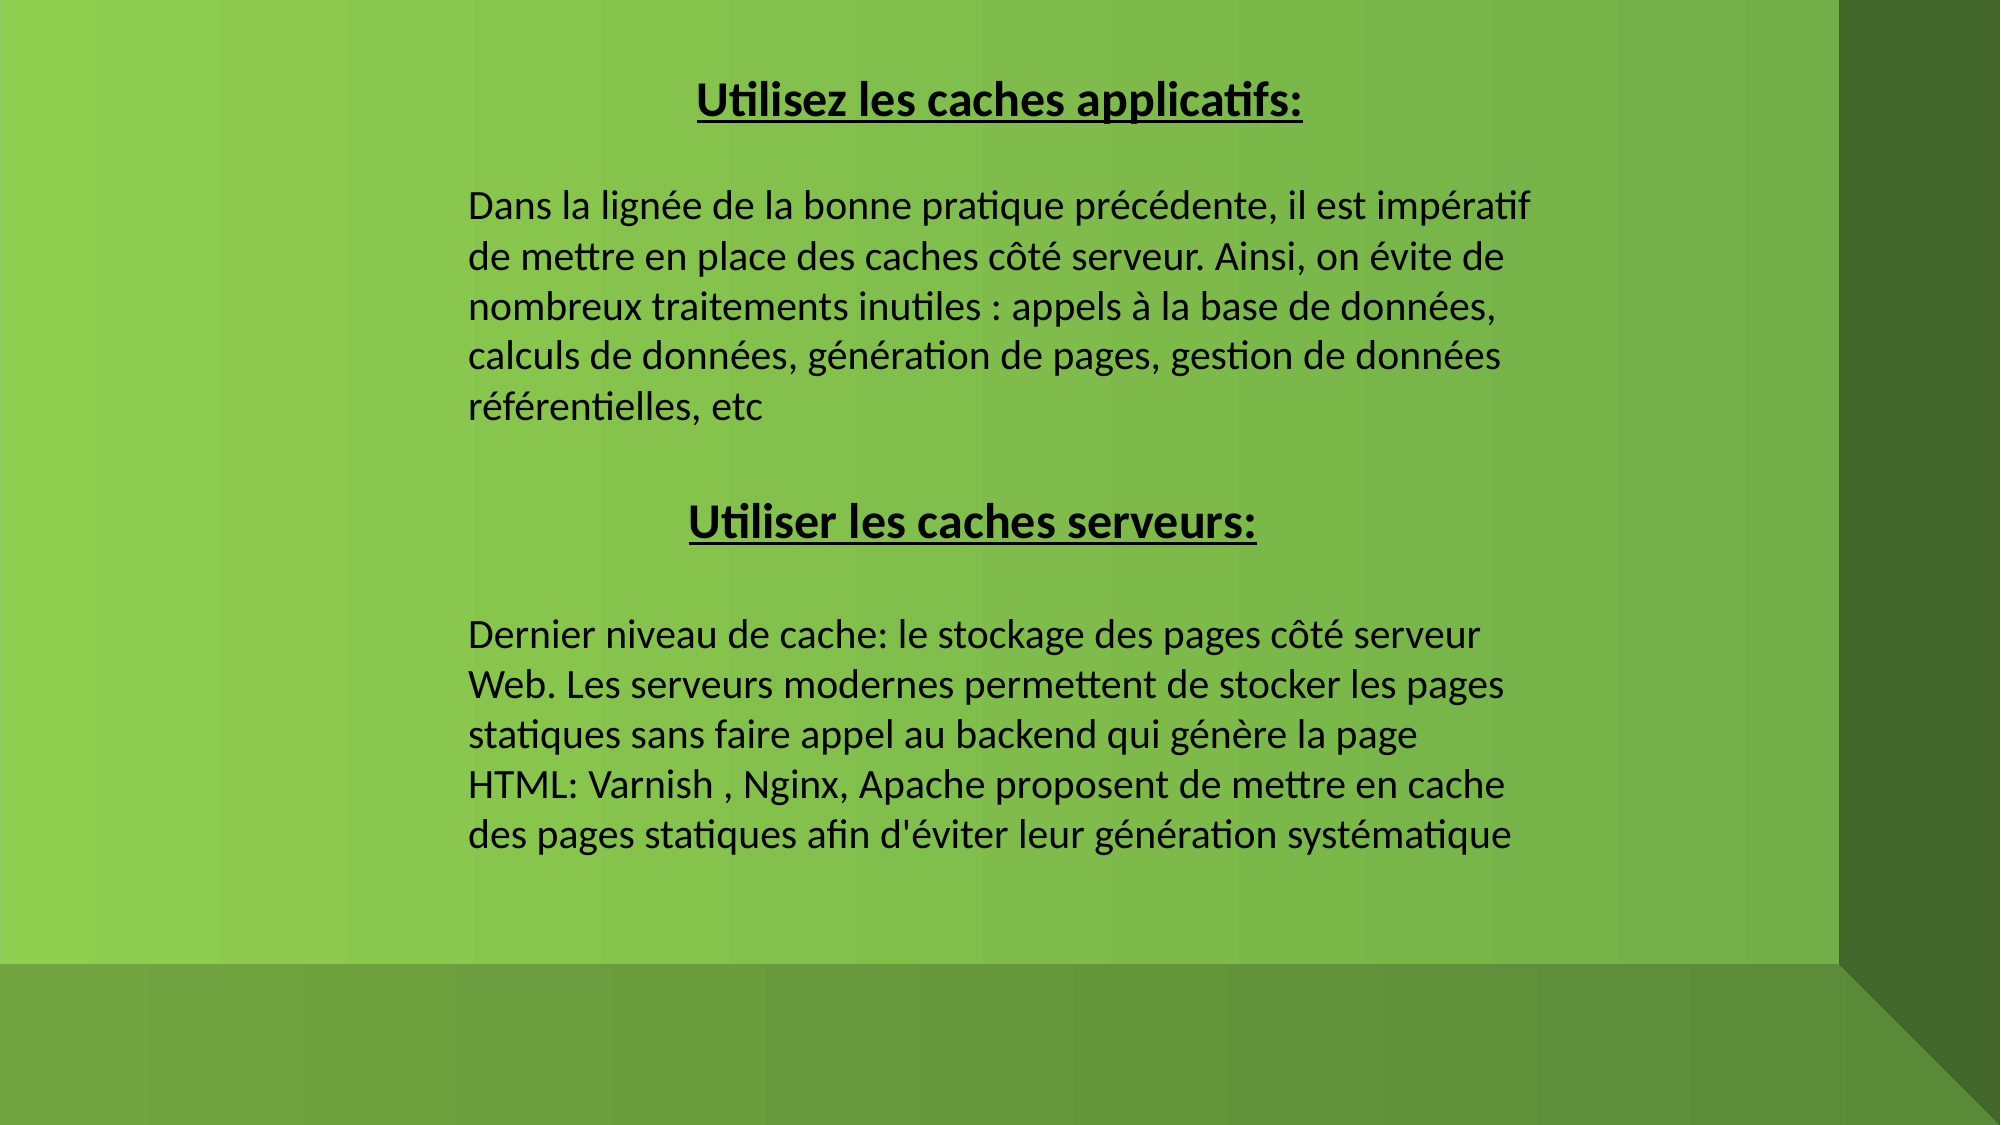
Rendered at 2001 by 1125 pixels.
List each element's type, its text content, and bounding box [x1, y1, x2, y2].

text_box Dans la lignée de la bonne pratique précédente, il est impératif de mettre en place des caches côté serveur. Ainsi, on évite de nombreux traitements inutiles : appels à la base de données, calculs de données, génération de pages, gestion de données référentielles, etc [453, 170, 1547, 436]
text_box Utiliser les caches serveurs: [656, 481, 1290, 556]
text_box [0, 0, 2000, 1125]
text_box Dernier niveau de cache: le stockage des pages côté serveur Web. Les serveurs modernes permettent de stocker les pages statiques sans faire appel au backend qui génère la page HTML: Varnish , Nginx, Apache proposent de mettre en cache des pages statiques afin d'éviter leur génération systématique [453, 599, 1547, 865]
text_box Utilisez les caches applicatifs: [674, 59, 1326, 134]
